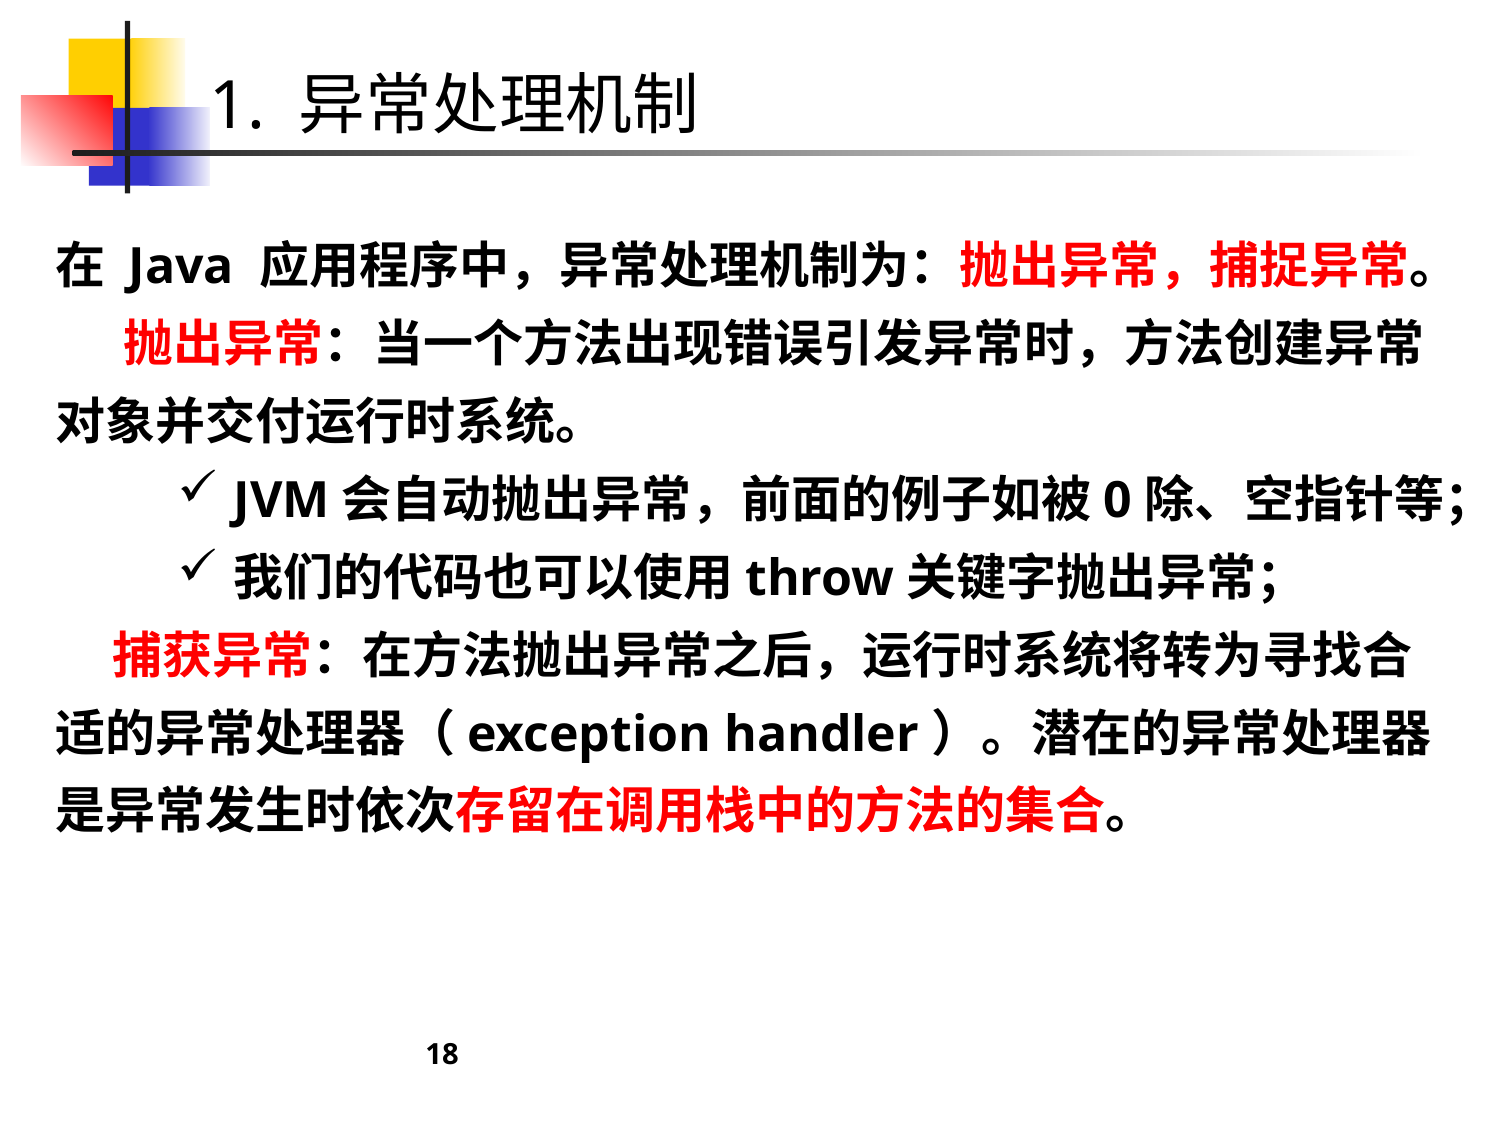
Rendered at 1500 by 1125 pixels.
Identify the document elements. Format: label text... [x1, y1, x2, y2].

text_box 在 Java 应用程序中，异常处理机制为：抛出异常，捕捉异常。 抛出异常：当一个方法出现错误引发异常时，方法创建异常对象并交付运行时系统。 JVM会自动抛出异常，前面的例子如被0除、空指针等； 我们的代码也可以使用throw关键字抛出异常； 捕获异常：在方法抛出异常之后，运行时系统将转为寻找合适的异常处理器（exception handler）。潜在的异常处理器是异常发生时依次存留在调用栈中的方法的集合。 [40, 207, 1470, 847]
slide_number 18 [123, 1046, 474, 1083]
text_box 1. 异常处理机制 [194, 54, 1046, 150]
